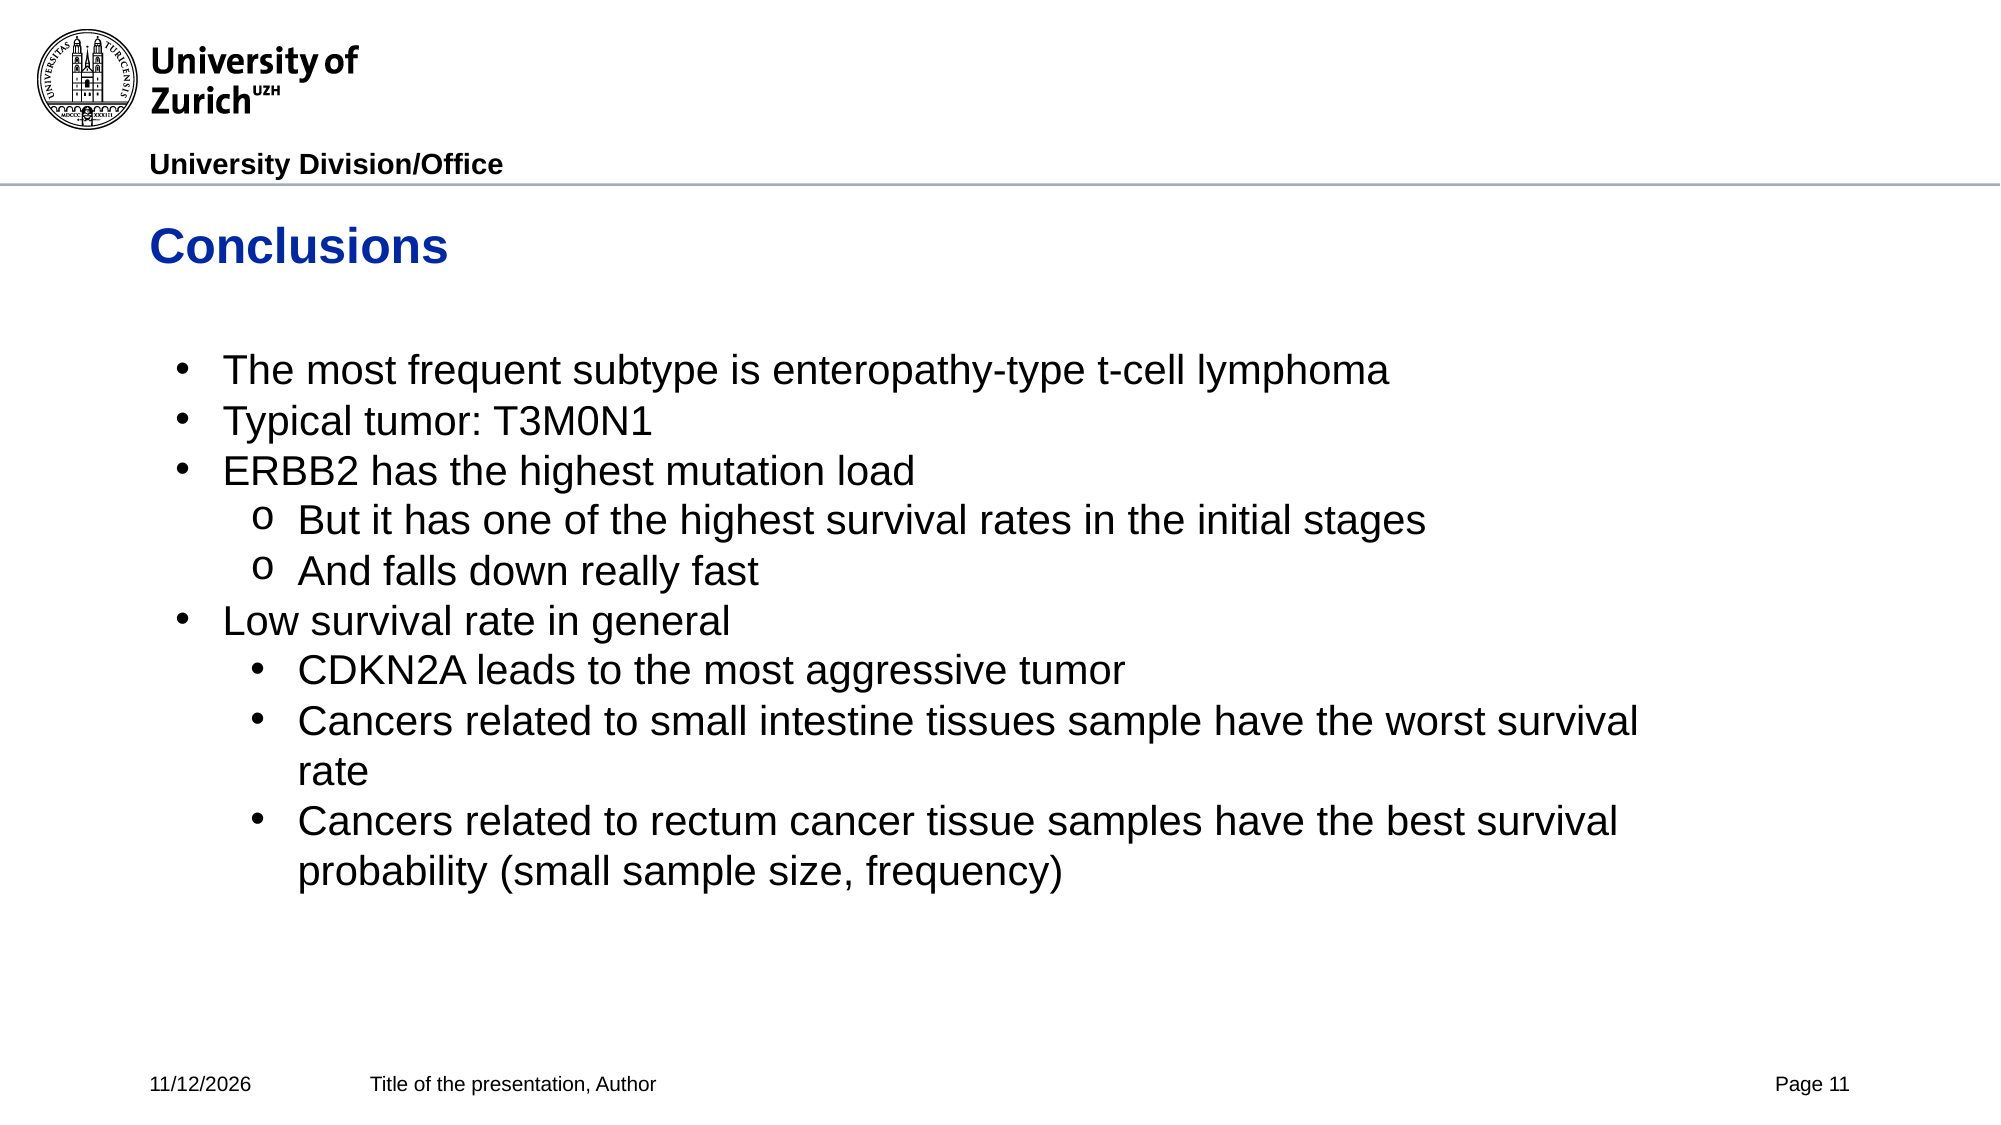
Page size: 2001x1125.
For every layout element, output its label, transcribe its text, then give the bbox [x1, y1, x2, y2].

slide_number Page 11 [1714, 1070, 1851, 1106]
title Conclusions [149, 208, 1851, 338]
picture [31, 23, 365, 136]
footer Title of the presentation, Author [369, 1070, 1520, 1106]
text_box The most frequent subtype is enteropathy-type t-cell lymphoma Typical tumor: T3M0N1 ERBB2 has the highest mutation load But it has one of the highest survival rates in the initial stages And falls down really fast Low survival rate in general CDKN2A leads to the most aggressive tumor Cancers related to small intestine tissues sample have the worst survival rate Cancers related to rectum cancer tissue samples have the best survival probability (small sample size, frequency) [160, 335, 1674, 944]
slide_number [149, 1070, 354, 1106]
